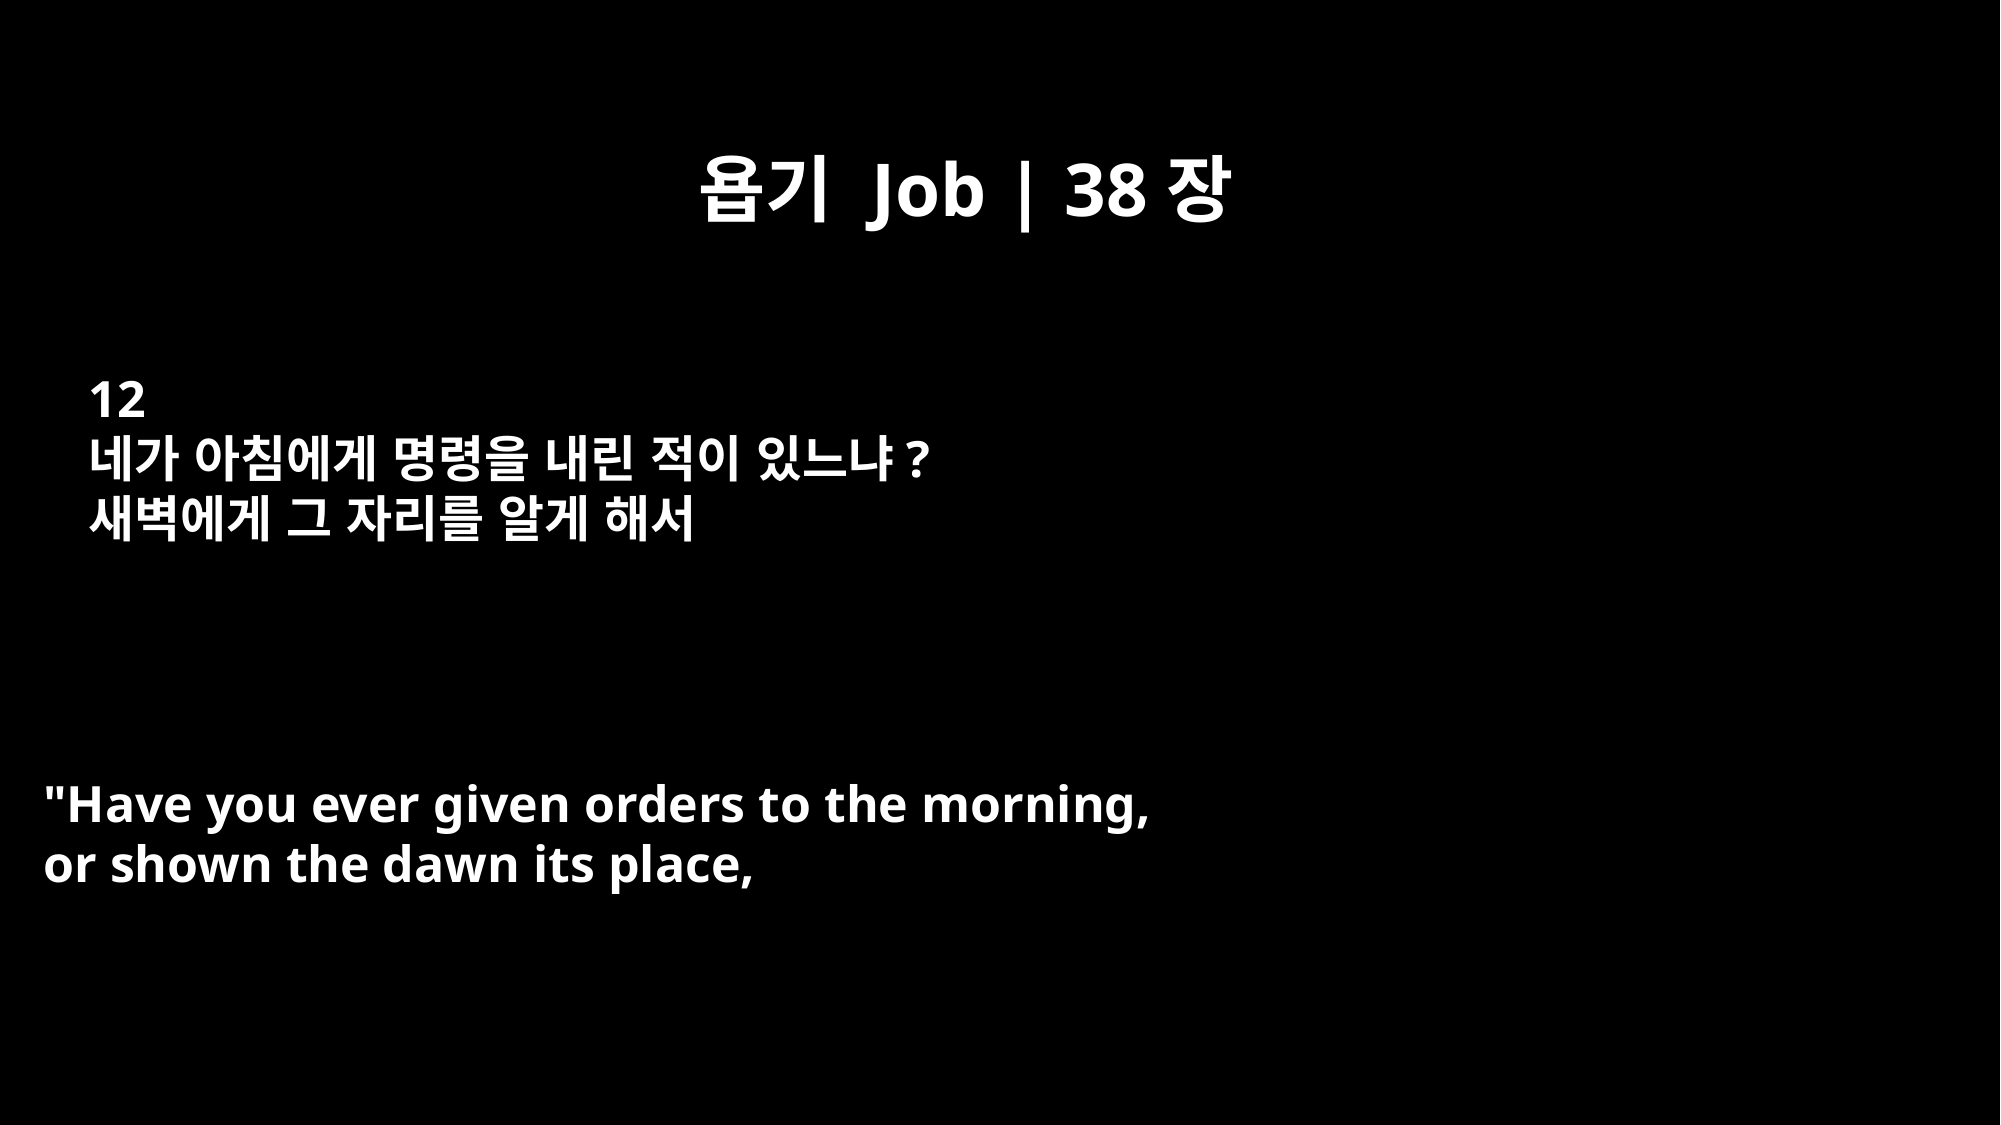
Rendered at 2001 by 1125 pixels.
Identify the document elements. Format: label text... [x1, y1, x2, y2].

text_box "Have you ever given orders to the morning, or shown the dawn its place, [28, 764, 1179, 900]
text_box 12 네가 아침에게 명령을 내린 적이 있느냐? 새벽에게 그 자리를 알게 해서 [73, 359, 959, 555]
text_box 욥기 Job | 38장 [683, 136, 1249, 239]
